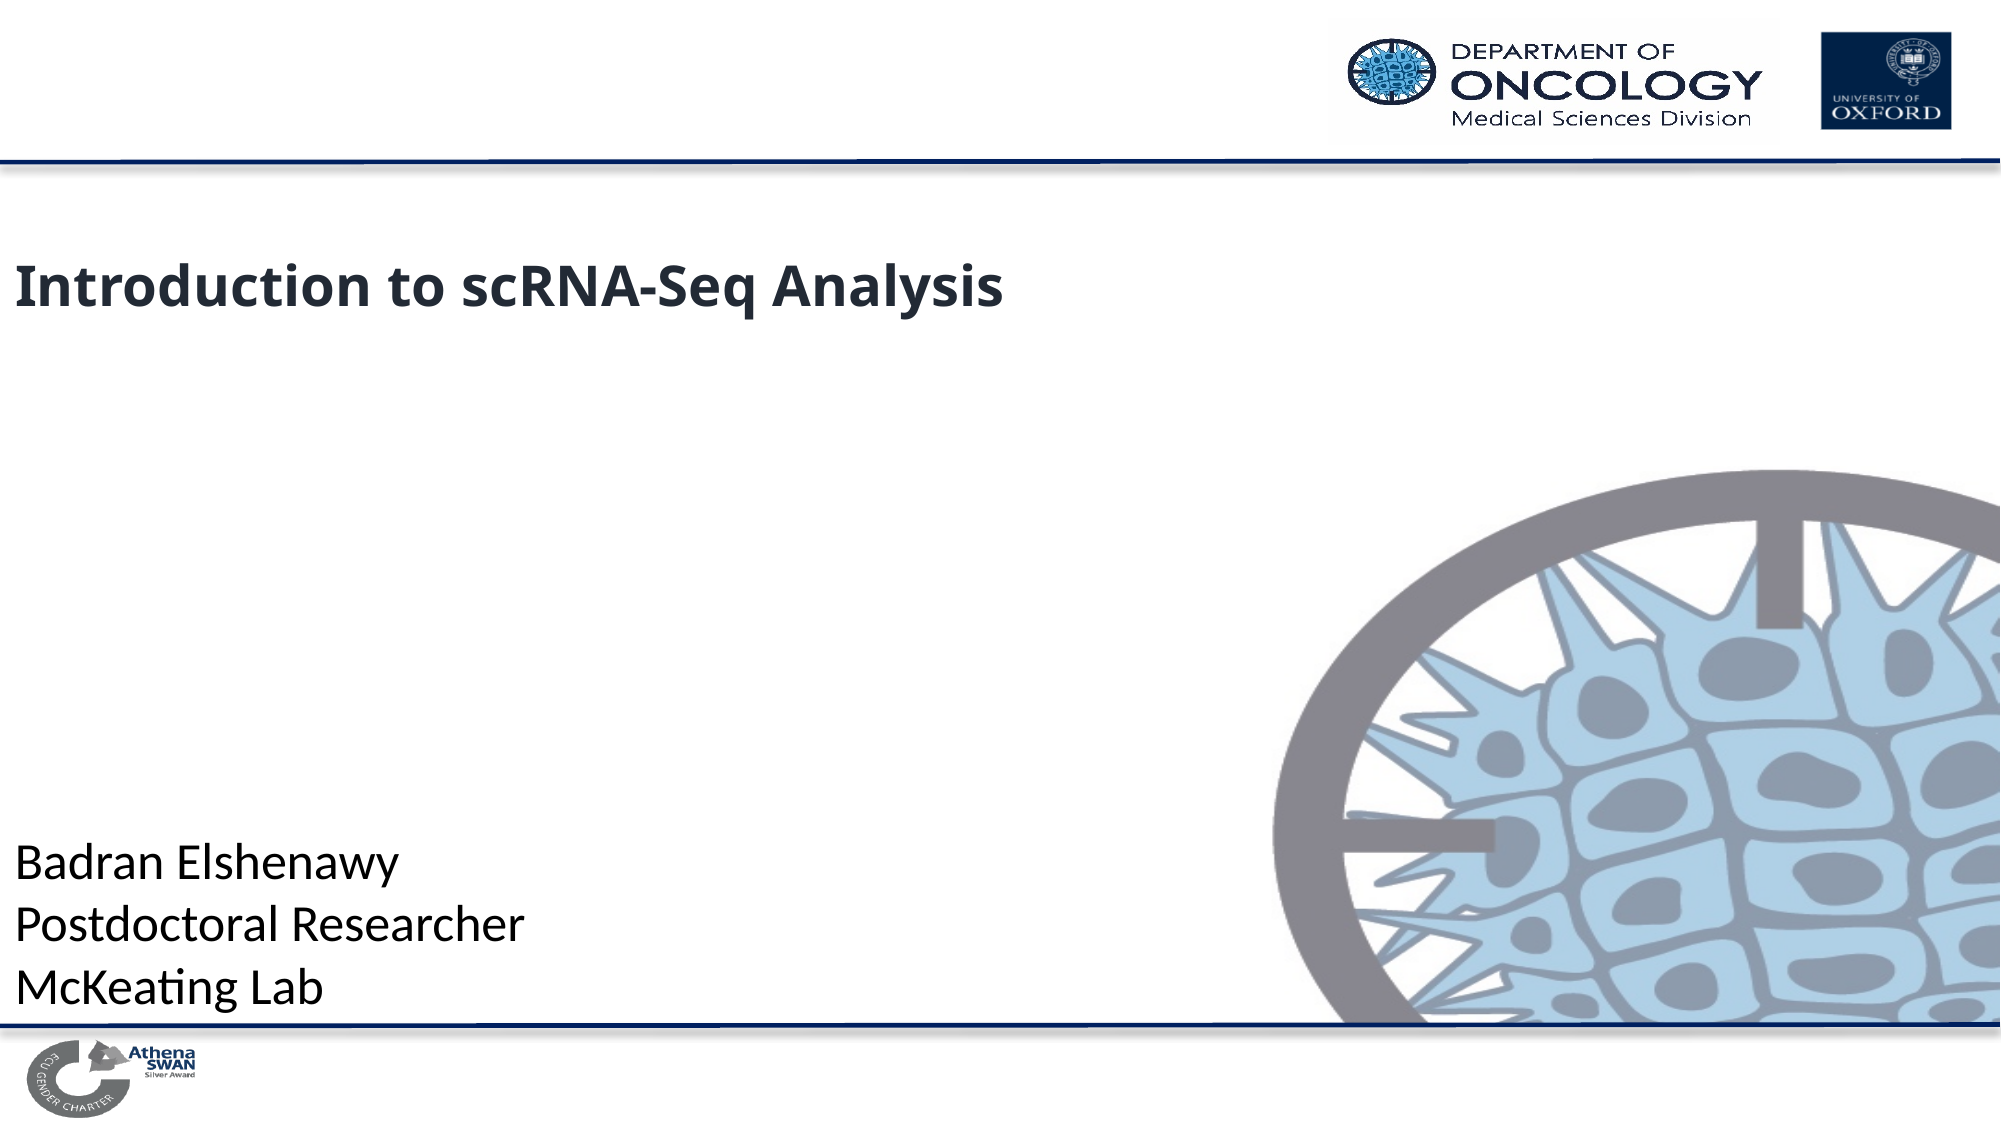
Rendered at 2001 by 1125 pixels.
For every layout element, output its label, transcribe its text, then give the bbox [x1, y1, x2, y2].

text_box Badran Elshenawy Postdoctoral Researcher McKeating Lab [0, 819, 706, 1023]
title Introduction to scRNA-Seq Analysis [0, 161, 1500, 416]
picture [1820, 31, 1952, 130]
picture [26, 1039, 195, 1118]
picture [1328, 18, 1780, 145]
